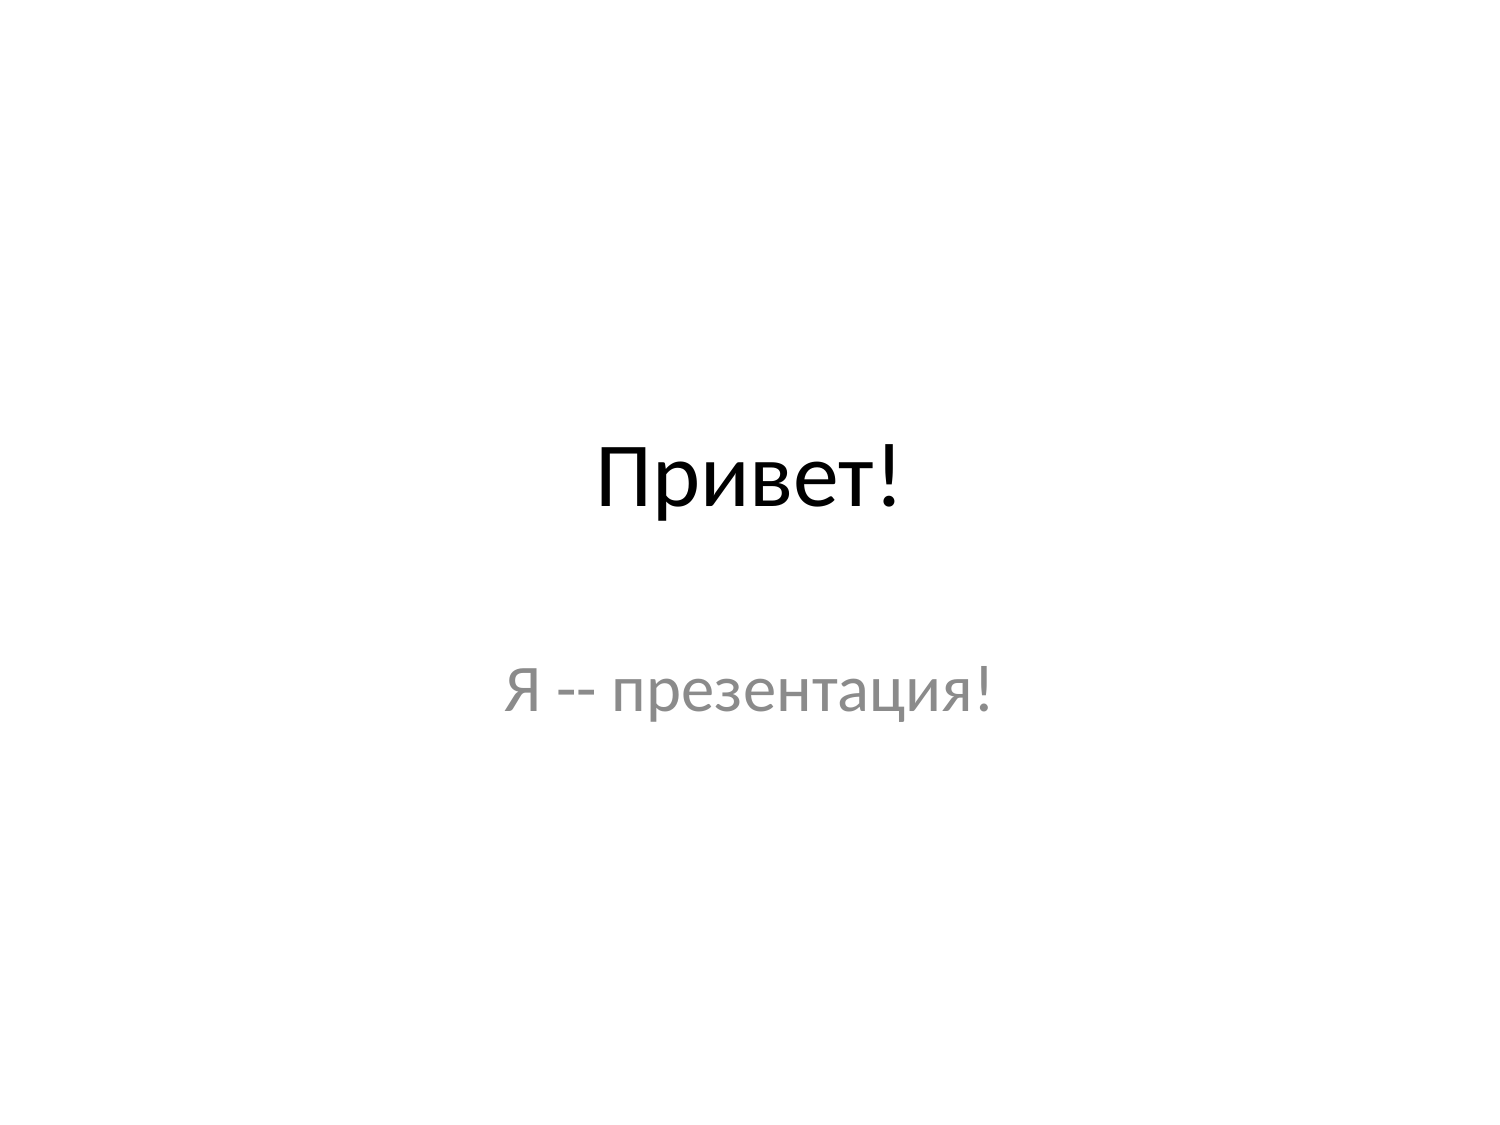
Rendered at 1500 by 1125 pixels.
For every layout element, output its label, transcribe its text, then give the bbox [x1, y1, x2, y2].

subtitle Я -- презентация! [225, 637, 1275, 925]
title Привет! [112, 349, 1388, 591]
